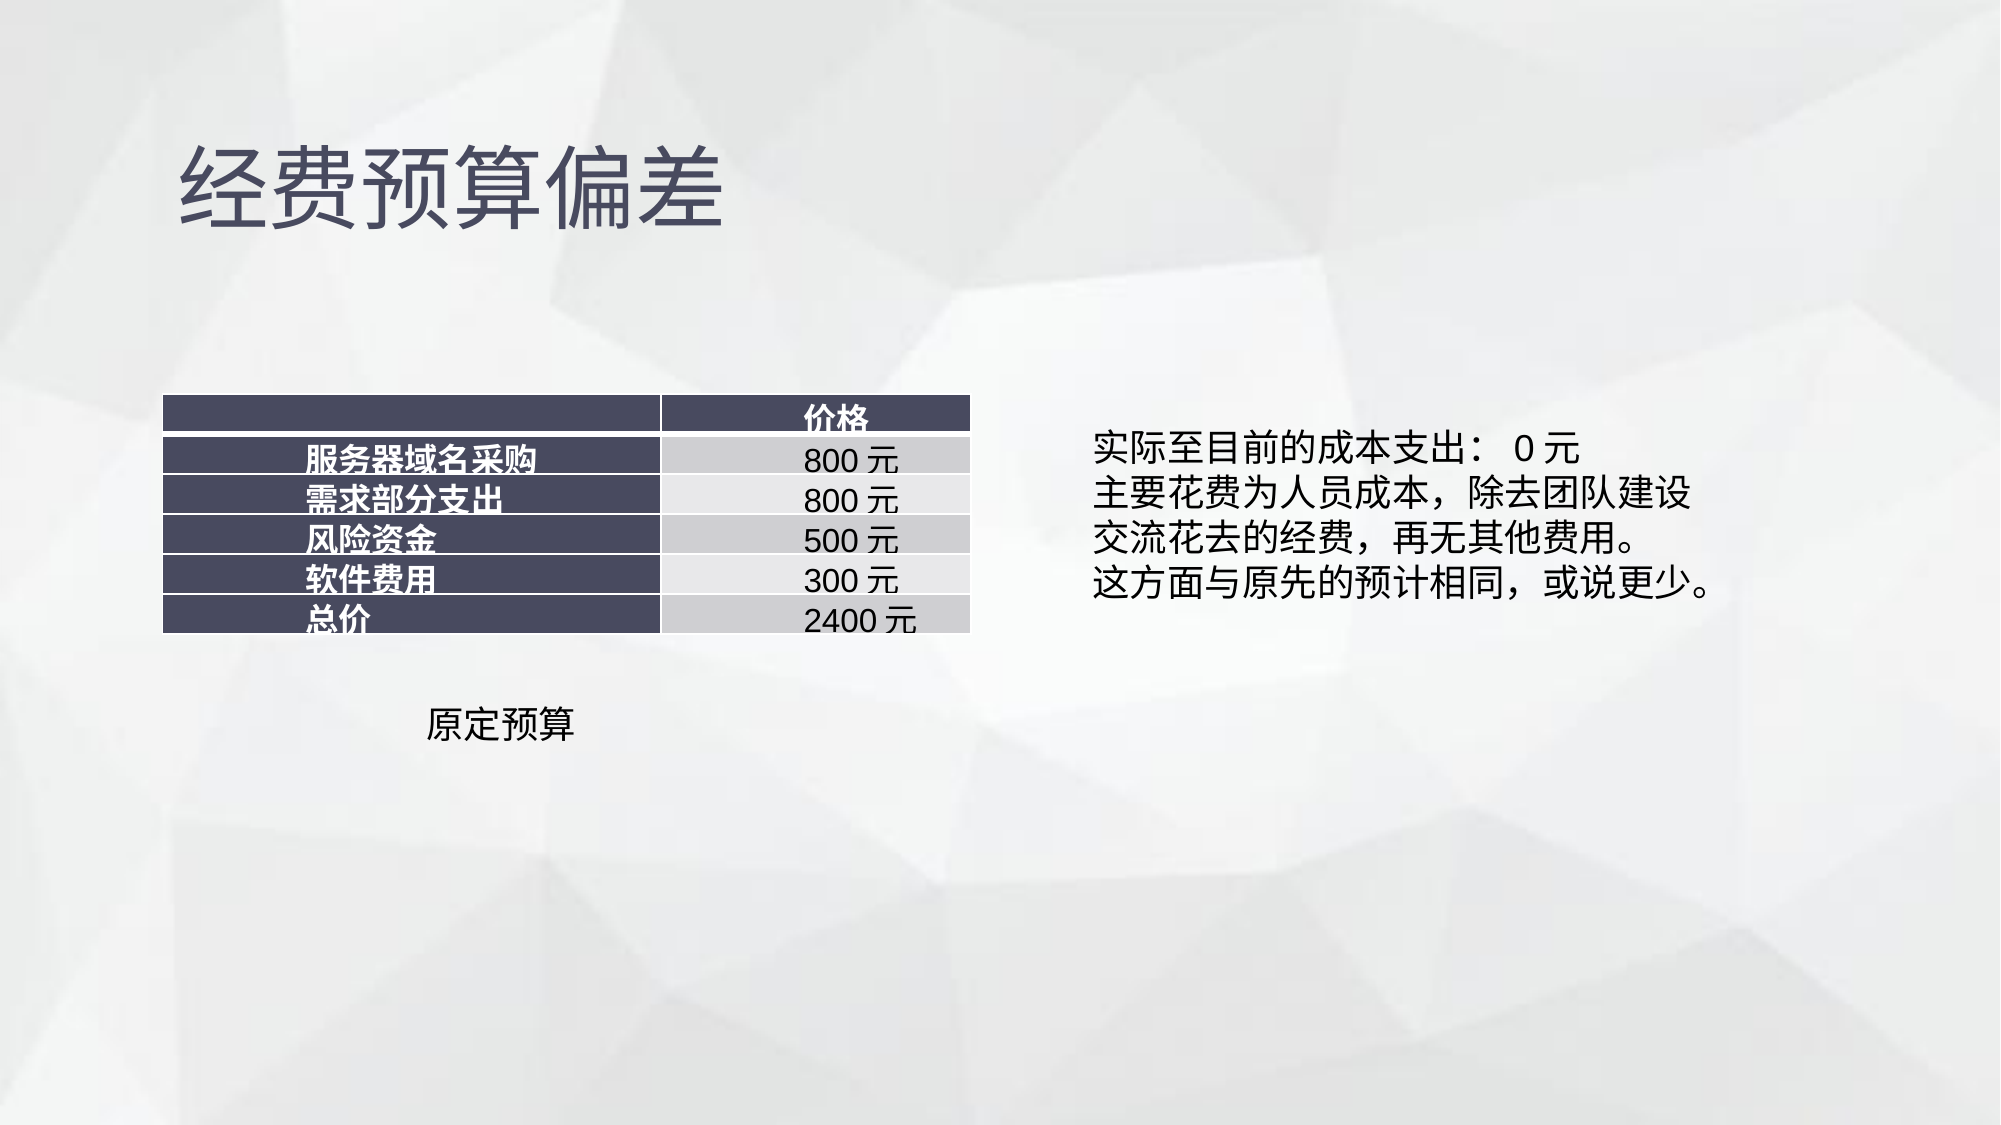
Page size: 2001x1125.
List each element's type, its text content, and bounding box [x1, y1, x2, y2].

table_cell 500元 [662, 515, 970, 553]
text_box 实际至目前的成本支出：0元 主要花费为人员成本，除去团队建设交流花去的经费，再无其他费用。 这方面与原先的预计相同，或说更少。 [1077, 416, 1715, 611]
text_box 原定预算 [411, 693, 725, 754]
table_cell 总价 [163, 595, 660, 633]
table_cell 800元 [662, 437, 970, 473]
table_header [163, 395, 660, 431]
table_cell 软件费用 [163, 555, 660, 593]
table_cell 风险资金 [163, 515, 660, 553]
table_cell 2400元 [662, 595, 970, 633]
text_box 经费预算偏差 [162, 84, 1888, 302]
table_cell 服务器域名采购 [163, 437, 660, 473]
table_cell 300元 [662, 555, 970, 593]
table_cell 800元 [662, 475, 970, 513]
table_header 价格 [662, 395, 970, 431]
table_cell 需求部分支出 [163, 475, 660, 513]
picture [0, 0, 2001, 1125]
